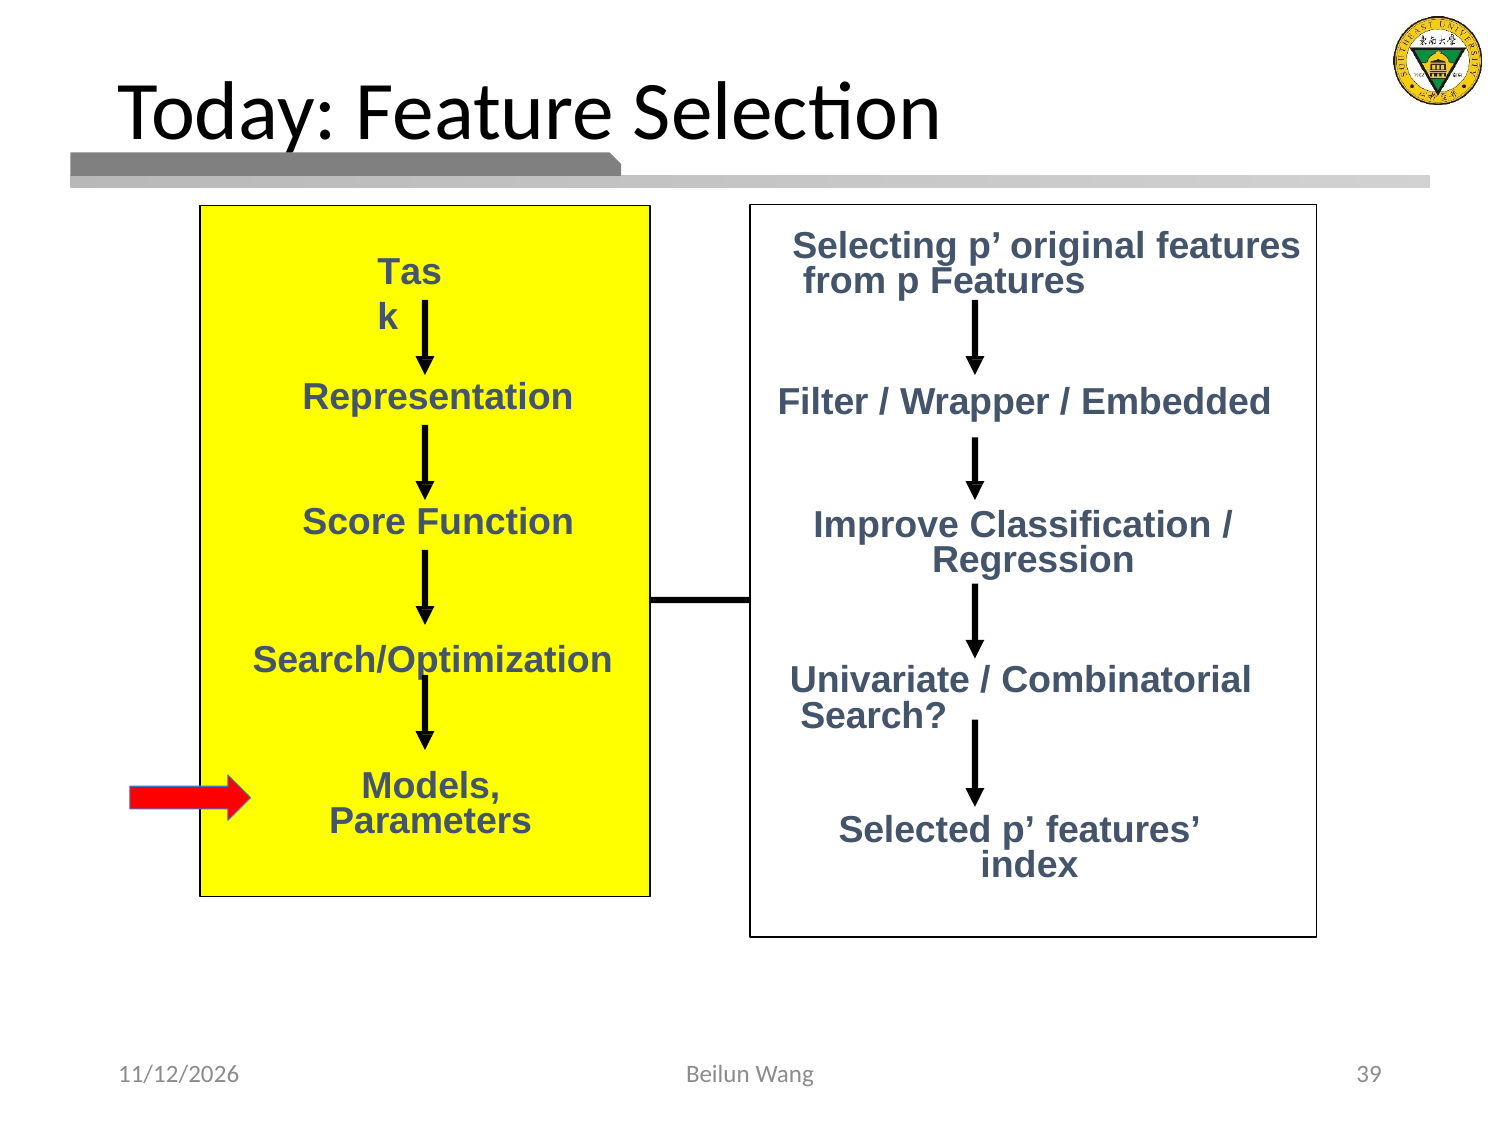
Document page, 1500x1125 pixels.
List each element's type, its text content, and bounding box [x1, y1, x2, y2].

text_box [415, 549, 435, 625]
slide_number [103, 1042, 441, 1103]
title Today: Feature Selection [103, 59, 1361, 156]
slide_number 39 [1059, 1042, 1397, 1103]
text_box Task [375, 244, 463, 337]
text_box [749, 204, 1317, 937]
text_box Score Function [300, 494, 578, 542]
footer Beilun Wang [496, 1042, 1004, 1103]
text_box [415, 299, 435, 375]
text_box [129, 774, 251, 821]
picture [1393, 16, 1482, 105]
text_box Search/Optimization [250, 632, 618, 680]
text_box [415, 424, 435, 500]
text_box Representation [300, 369, 578, 417]
text_box [199, 205, 650, 897]
text_box Models, Parameters [327, 759, 536, 842]
text_box [415, 674, 435, 750]
